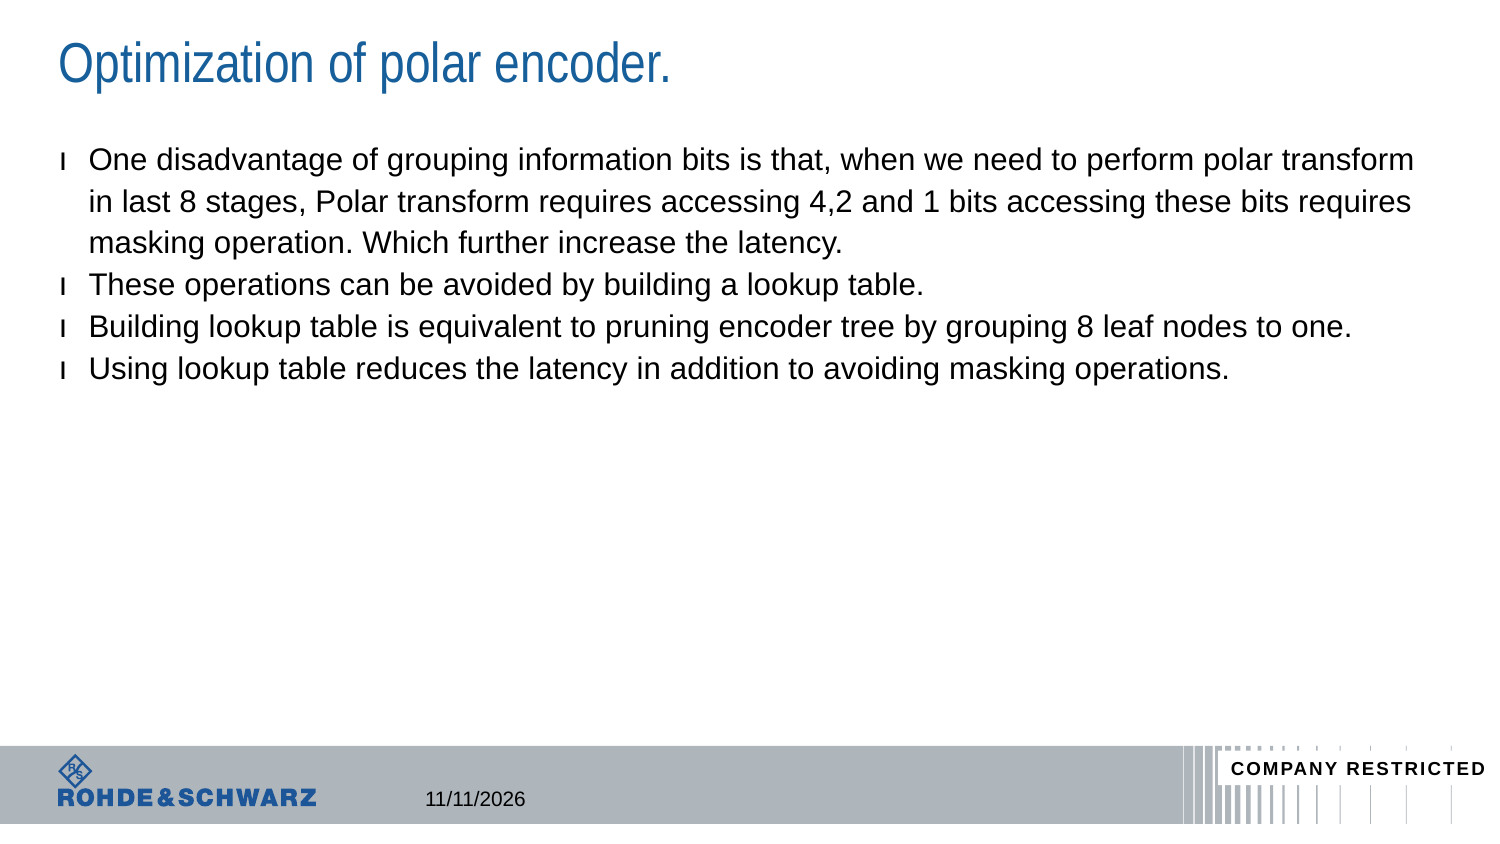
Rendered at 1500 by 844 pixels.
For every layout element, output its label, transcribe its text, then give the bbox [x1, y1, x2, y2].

title Optimization of polar encoder. [59, 26, 1418, 134]
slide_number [425, 786, 556, 809]
list One disadvantage of grouping information bits is that, when we need to perform polar transform in last 8 stages, Polar transform requires accessing 4,2 and 1 bits accessing these bits requires masking operation. Which further increase the latency. These operations can be avoided by building a lookup table. Building lookup table is equivalent to pruning encoder tree by grouping 8 leaf nodes to one. Using lookup table reduces the latency in addition to avoiding masking operations. [59, 134, 1418, 706]
text_box COMPANY RESTRICTED [1218, 750, 1498, 786]
